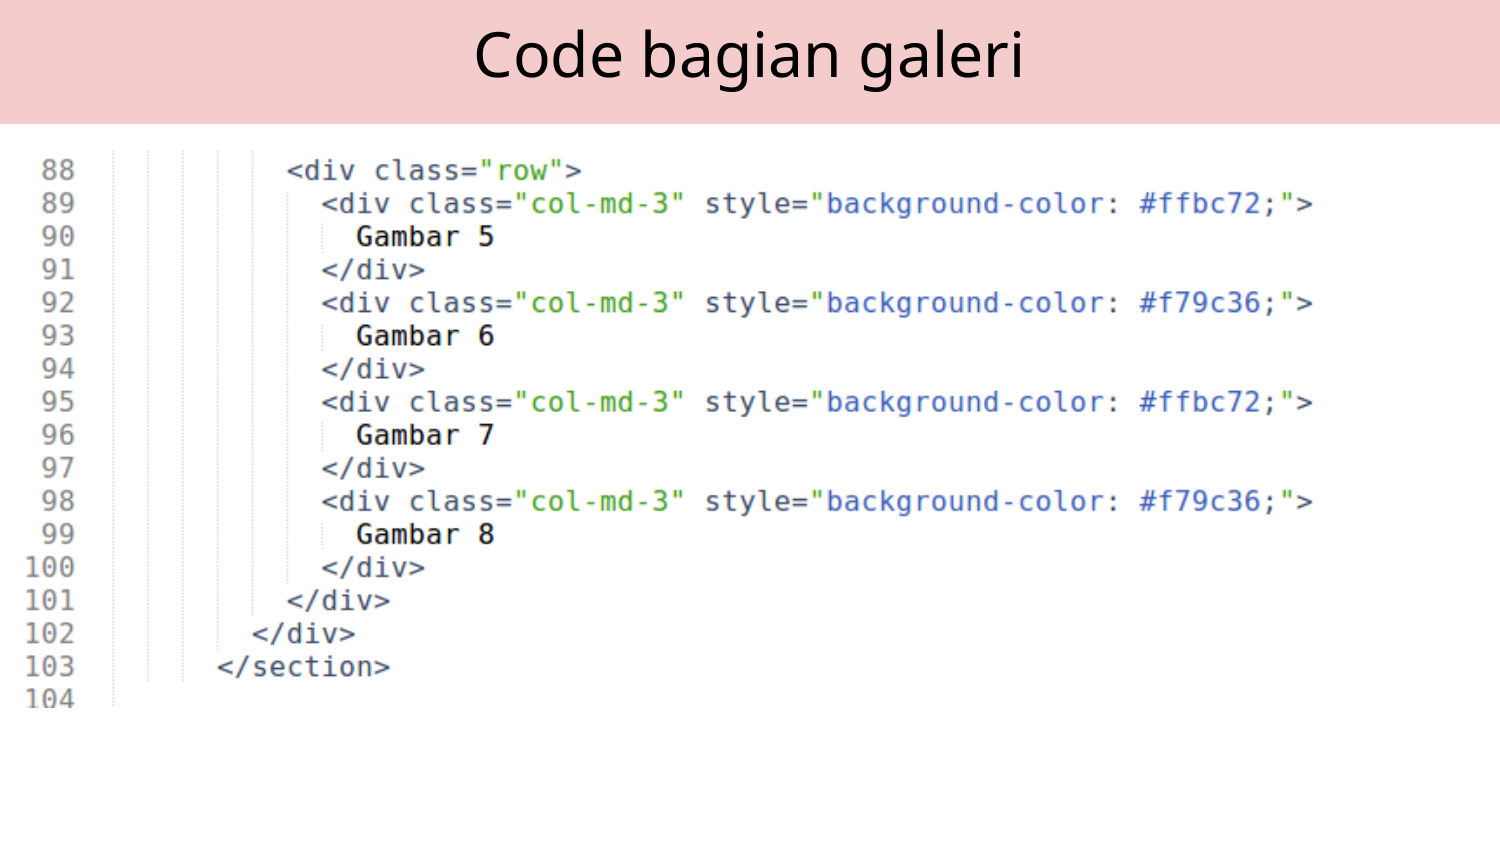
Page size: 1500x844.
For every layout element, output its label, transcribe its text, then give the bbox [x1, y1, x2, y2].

picture [24, 148, 1481, 708]
text_box Code bagian galeri [0, 0, 1500, 125]
